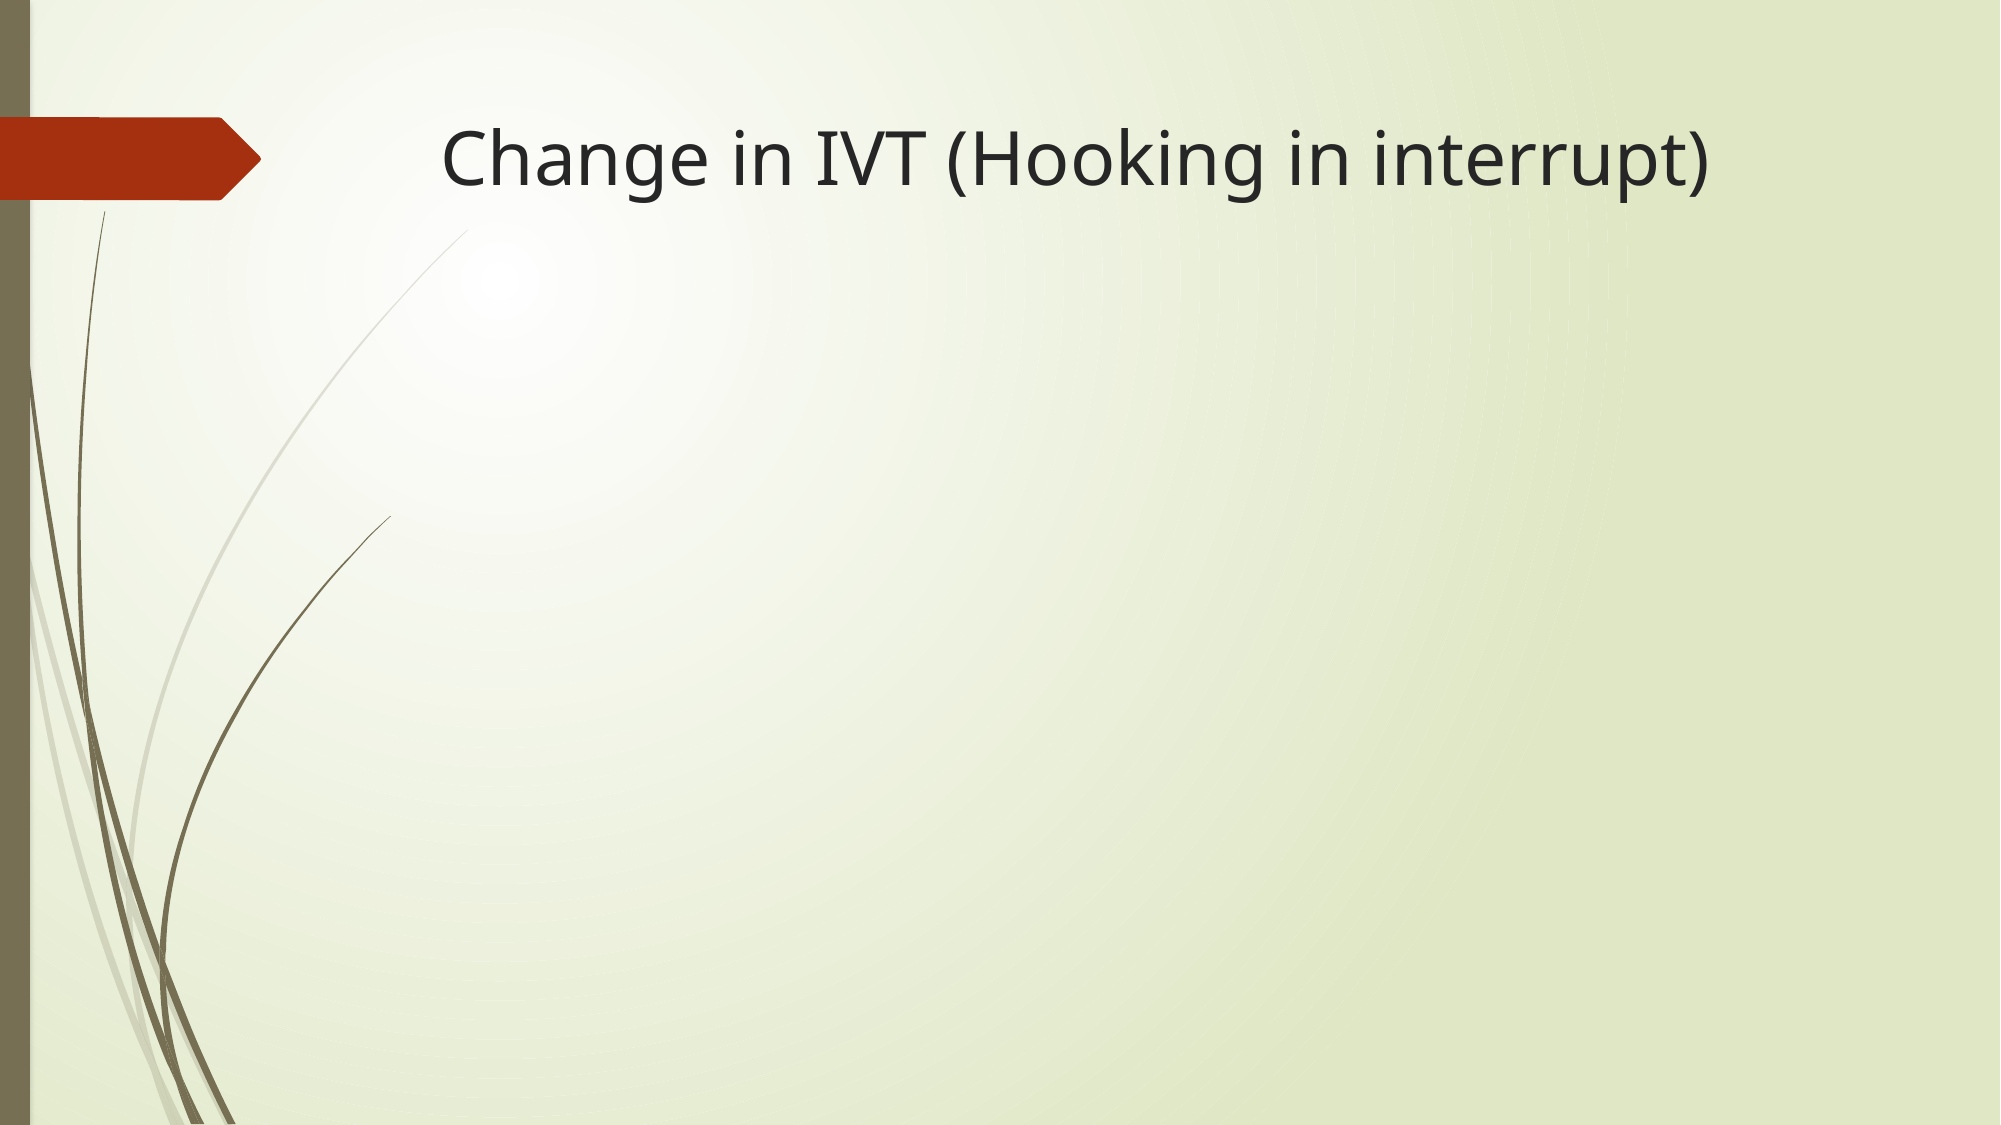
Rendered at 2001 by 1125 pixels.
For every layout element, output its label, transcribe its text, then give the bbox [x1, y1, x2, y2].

title Change in IVT (Hooking in interrupt) [425, 102, 1888, 313]
